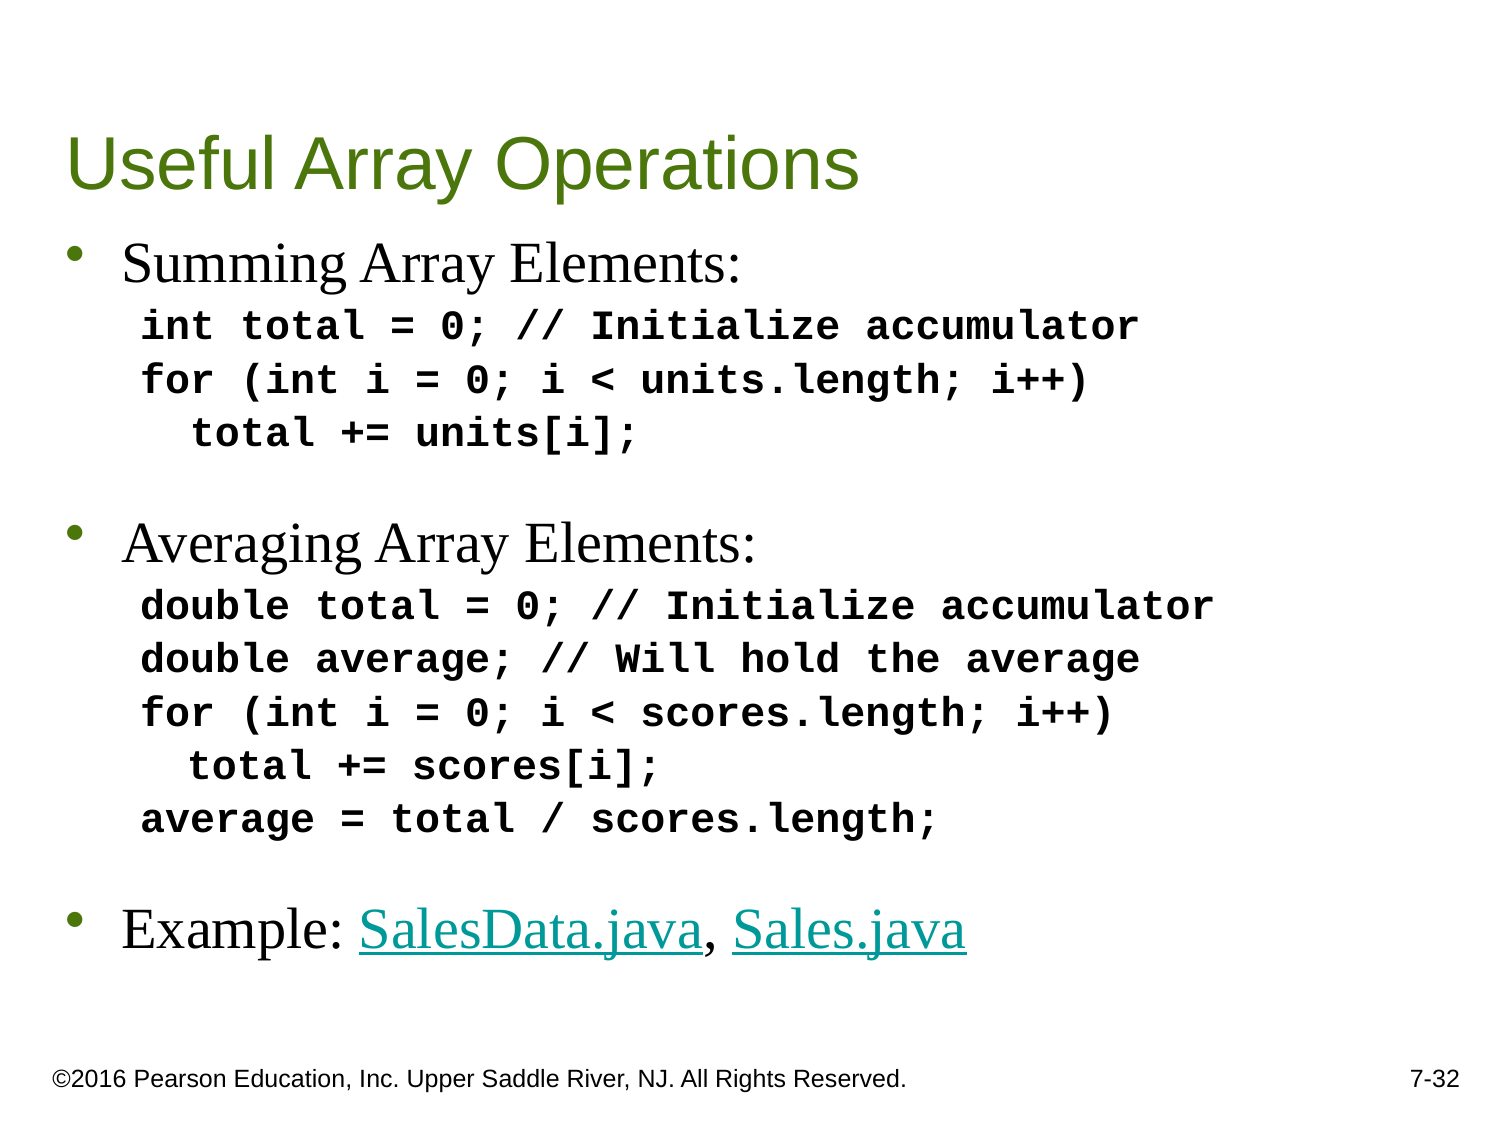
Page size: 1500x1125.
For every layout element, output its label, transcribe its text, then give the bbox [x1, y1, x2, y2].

slide_number 7-32 [1162, 1024, 1476, 1101]
list Summing Array Elements: int total = 0; // Initialize accumulator for (int i = 0; i < units.length; i++) total += units[i]; Averaging Array Elements: double total = 0; // Initialize accumulator double average; // Will hold the average for (int i = 0; i < scores.length; i++) total += scores[i]; average = total / scores.length; Example: SalesData.java, Sales.java [50, 224, 1411, 975]
title Useful Array Operations [50, 49, 1463, 213]
